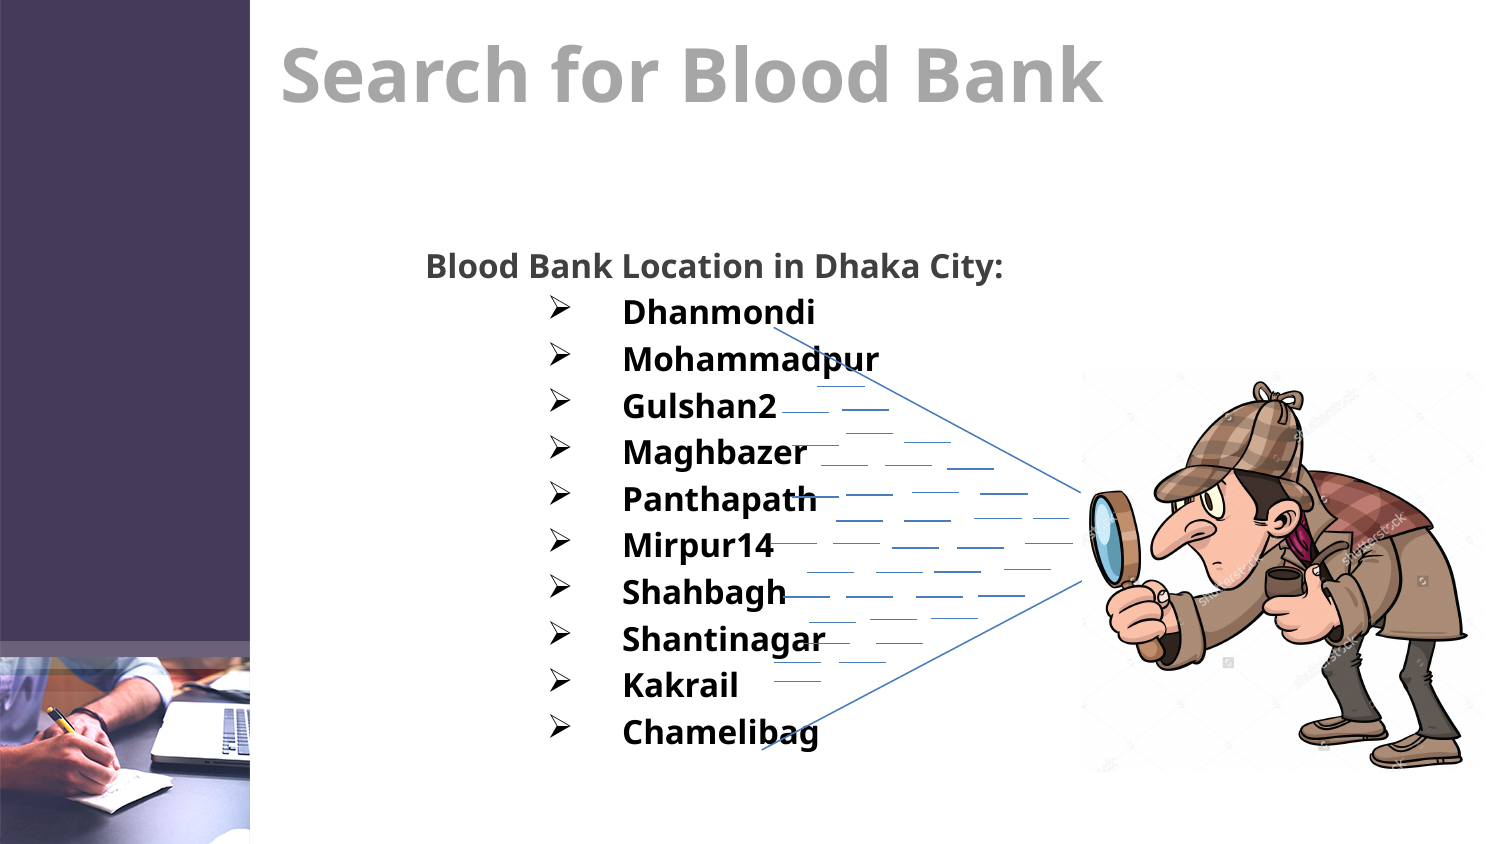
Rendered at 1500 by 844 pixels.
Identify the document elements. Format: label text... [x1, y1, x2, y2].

list Blood Bank Location in Dhaka City: Dhanmondi Mohammadpur Gulshan2 Maghbazer Panthapath Mirpur14 Shahbagh Shantinagar Kakrail Chamelibag [360, 237, 1495, 729]
title Search for Blood Bank [265, 0, 1500, 146]
picture [0, 0, 1500, 844]
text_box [773, 327, 1081, 493]
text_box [761, 575, 1077, 751]
